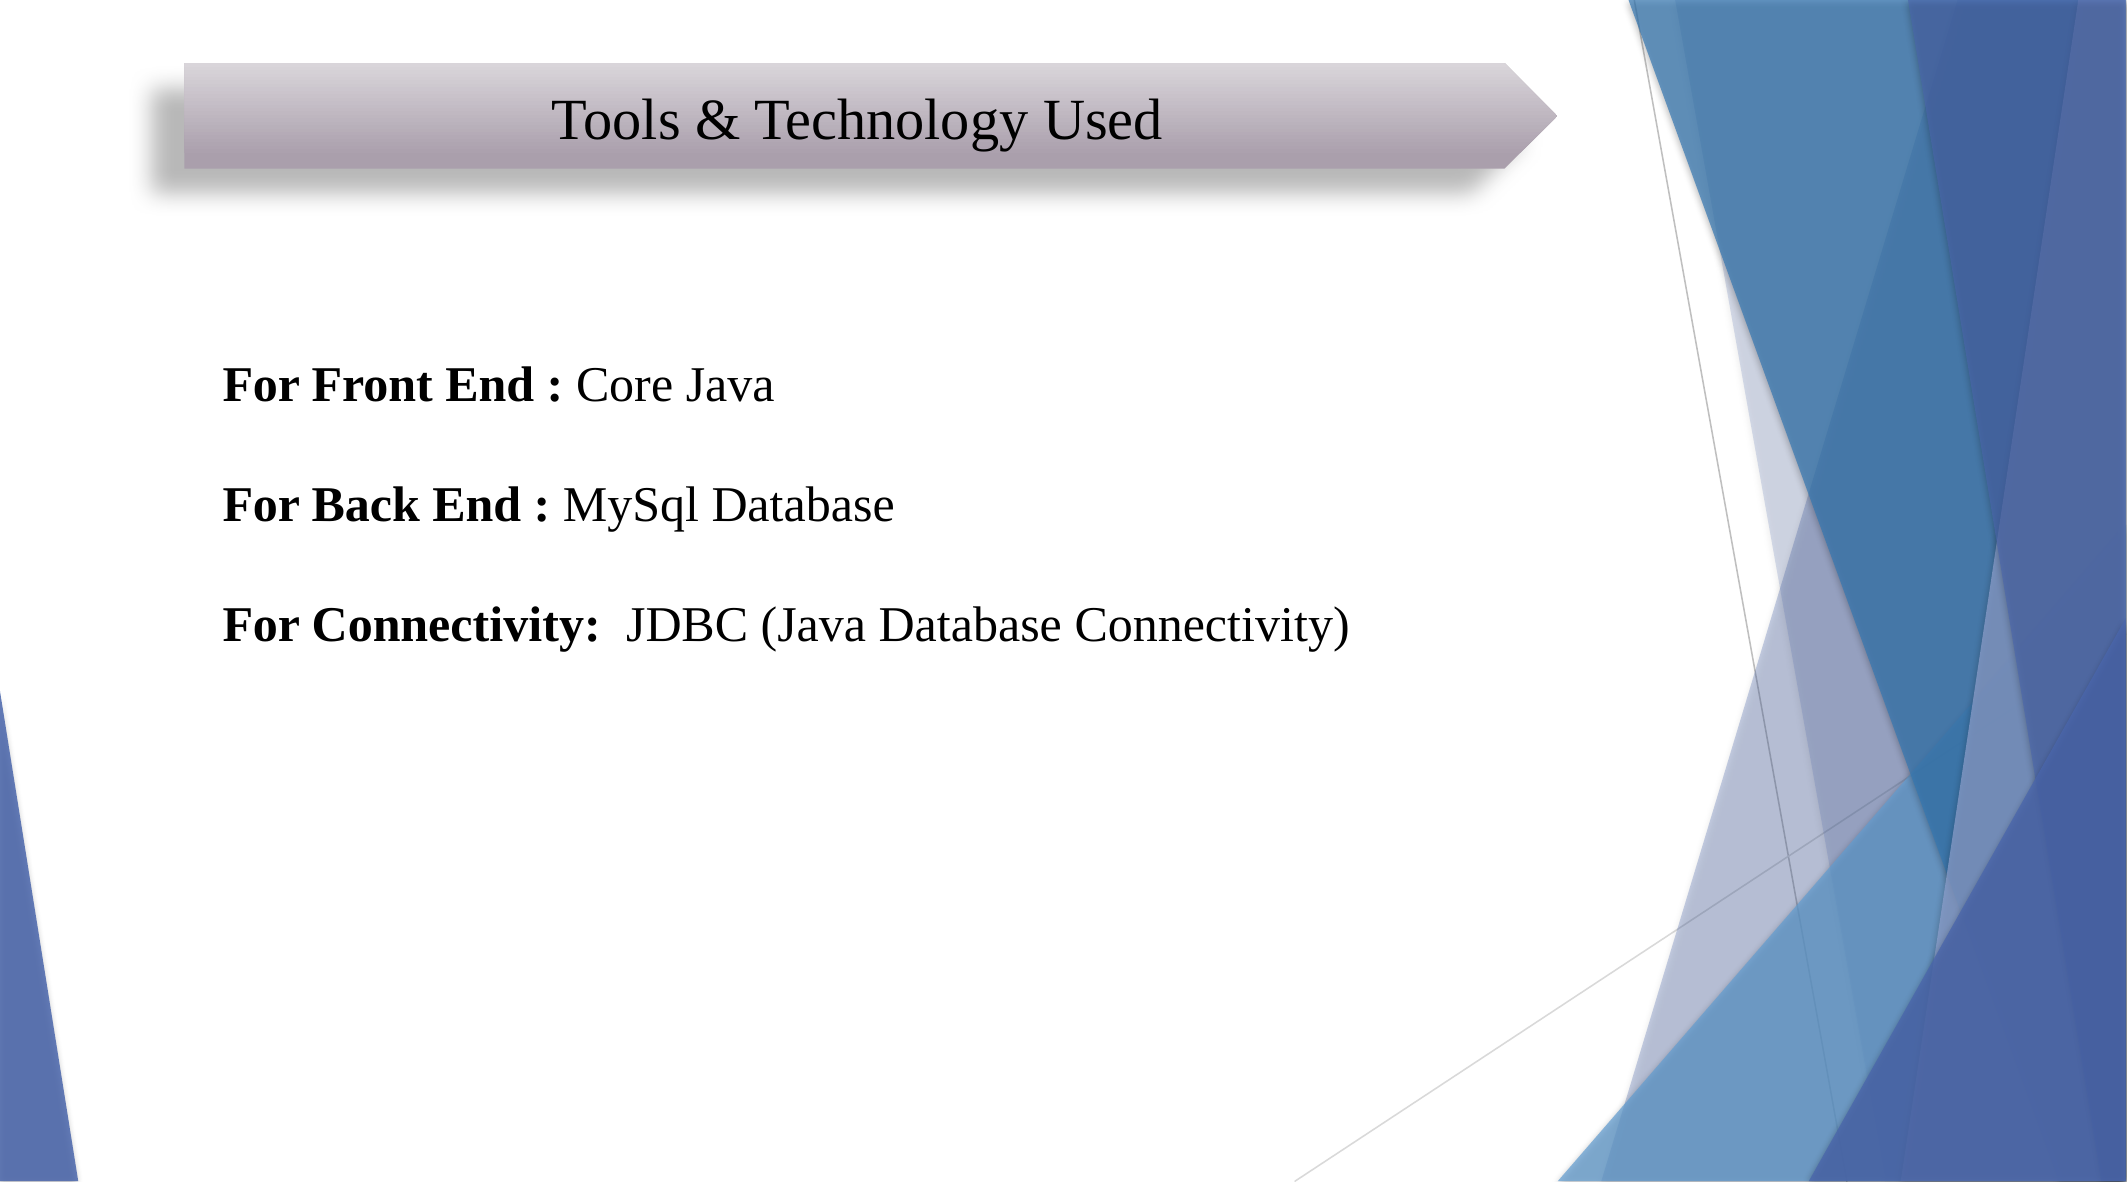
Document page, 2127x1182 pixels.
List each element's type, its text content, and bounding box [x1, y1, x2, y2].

text_box For Front End : Core Java For Back End : MySql Database For Connectivity: JDBC (Java Database Connectivity) [207, 344, 1568, 660]
text_box Tools & Technology Used [183, 62, 1558, 170]
